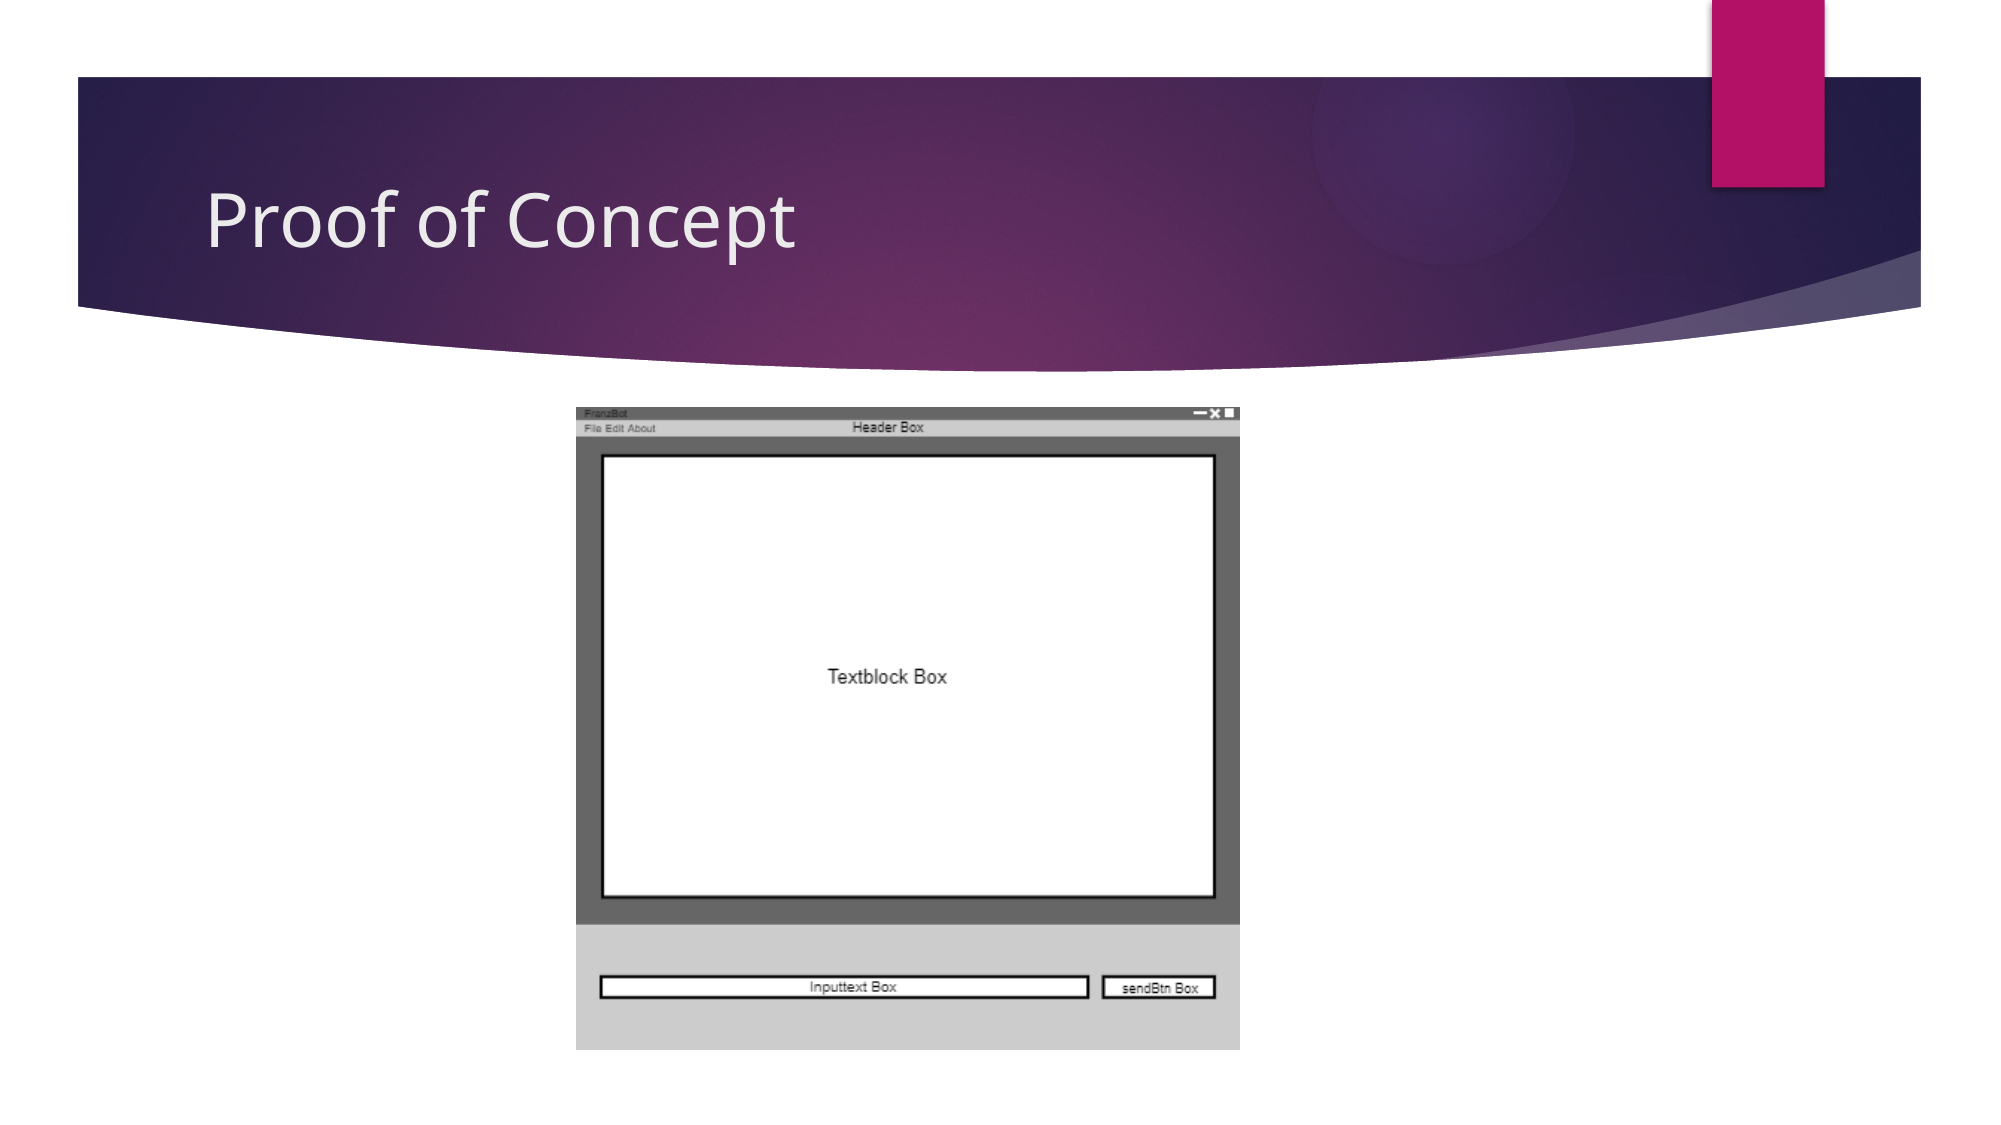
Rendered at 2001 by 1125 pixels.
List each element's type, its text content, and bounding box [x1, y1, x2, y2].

title Proof of Concept [189, 159, 1627, 276]
picture [575, 407, 1240, 1051]
